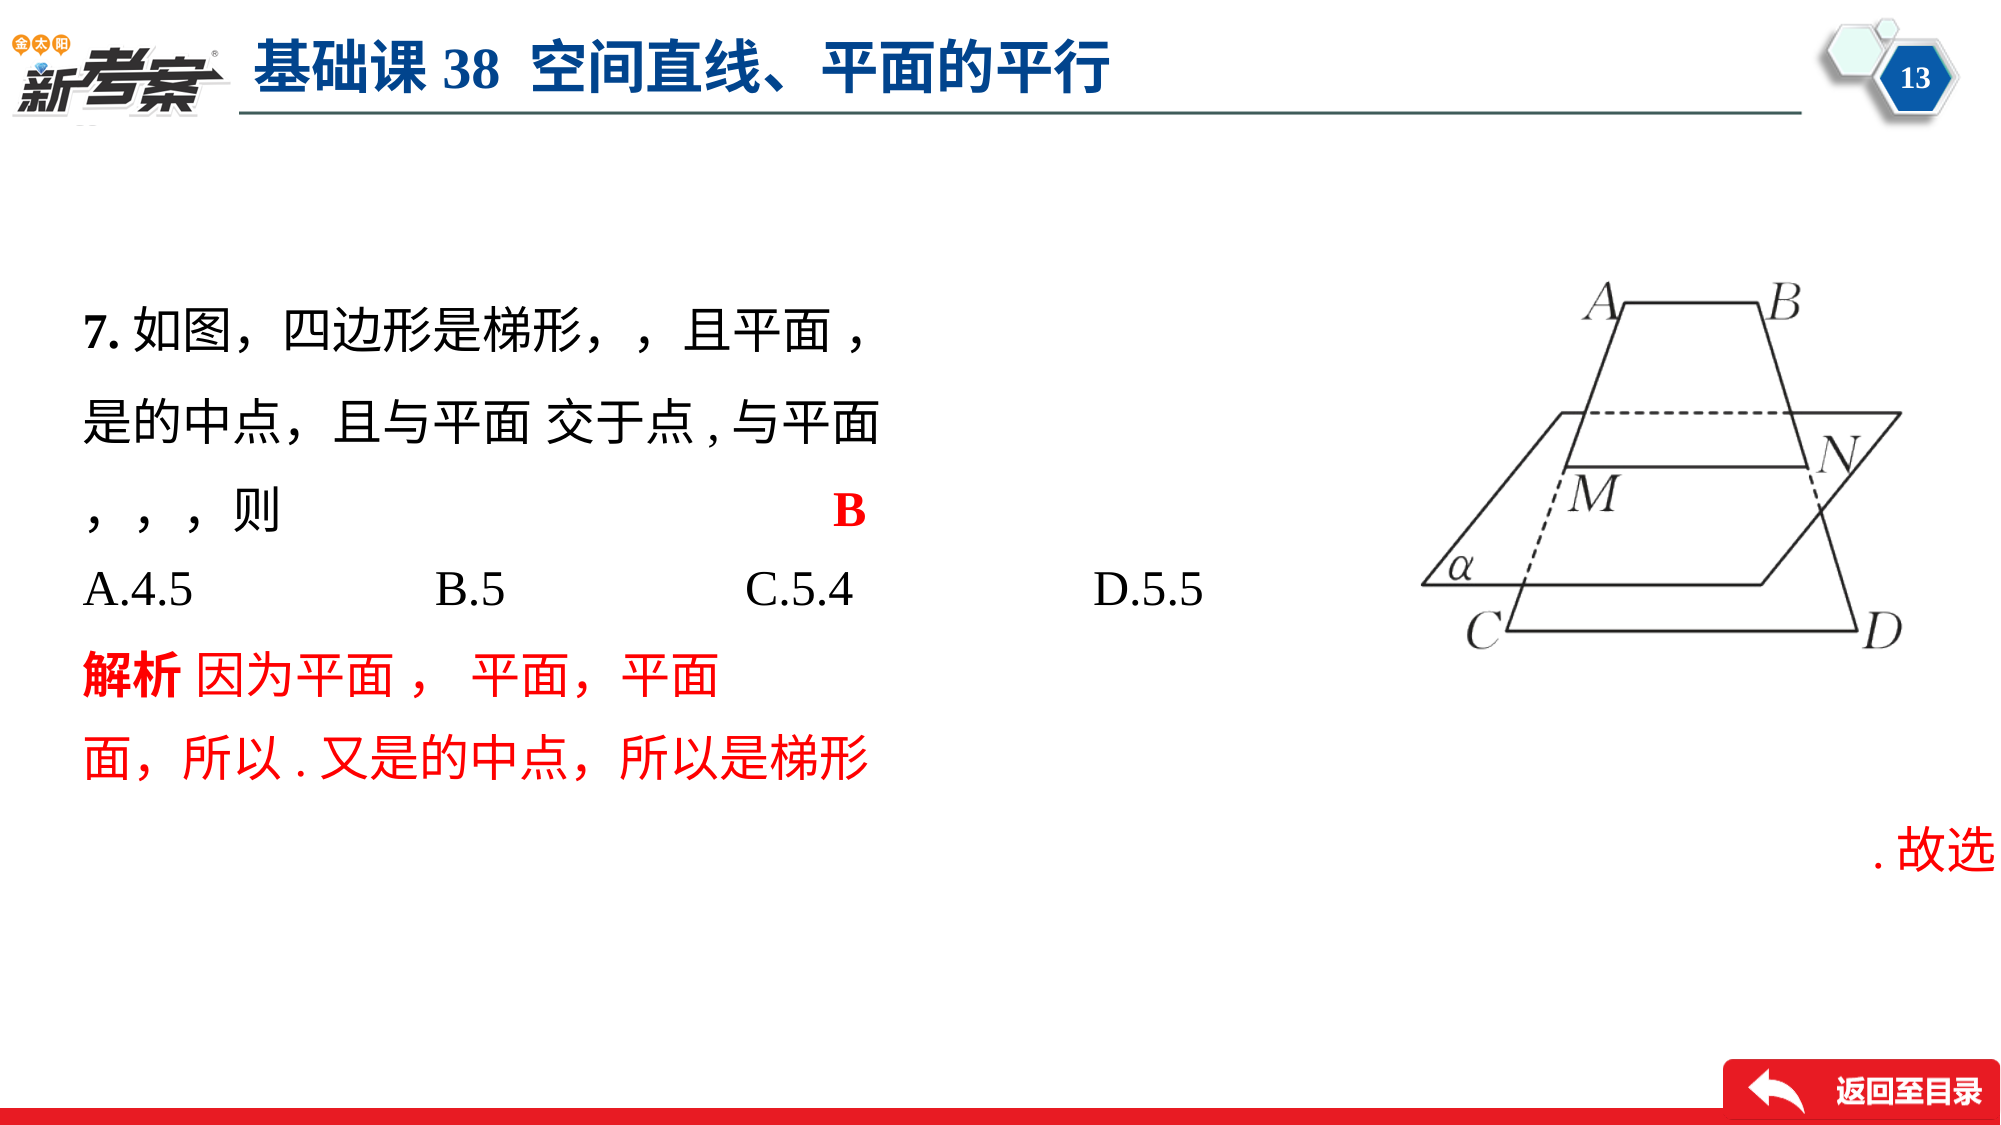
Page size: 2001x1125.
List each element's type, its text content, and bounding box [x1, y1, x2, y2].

text_box A.4.5 B.5 C.5.4 D.5.5 [82, 527, 1410, 606]
text_box B [814, 448, 885, 527]
picture [0, 0, 2001, 1125]
